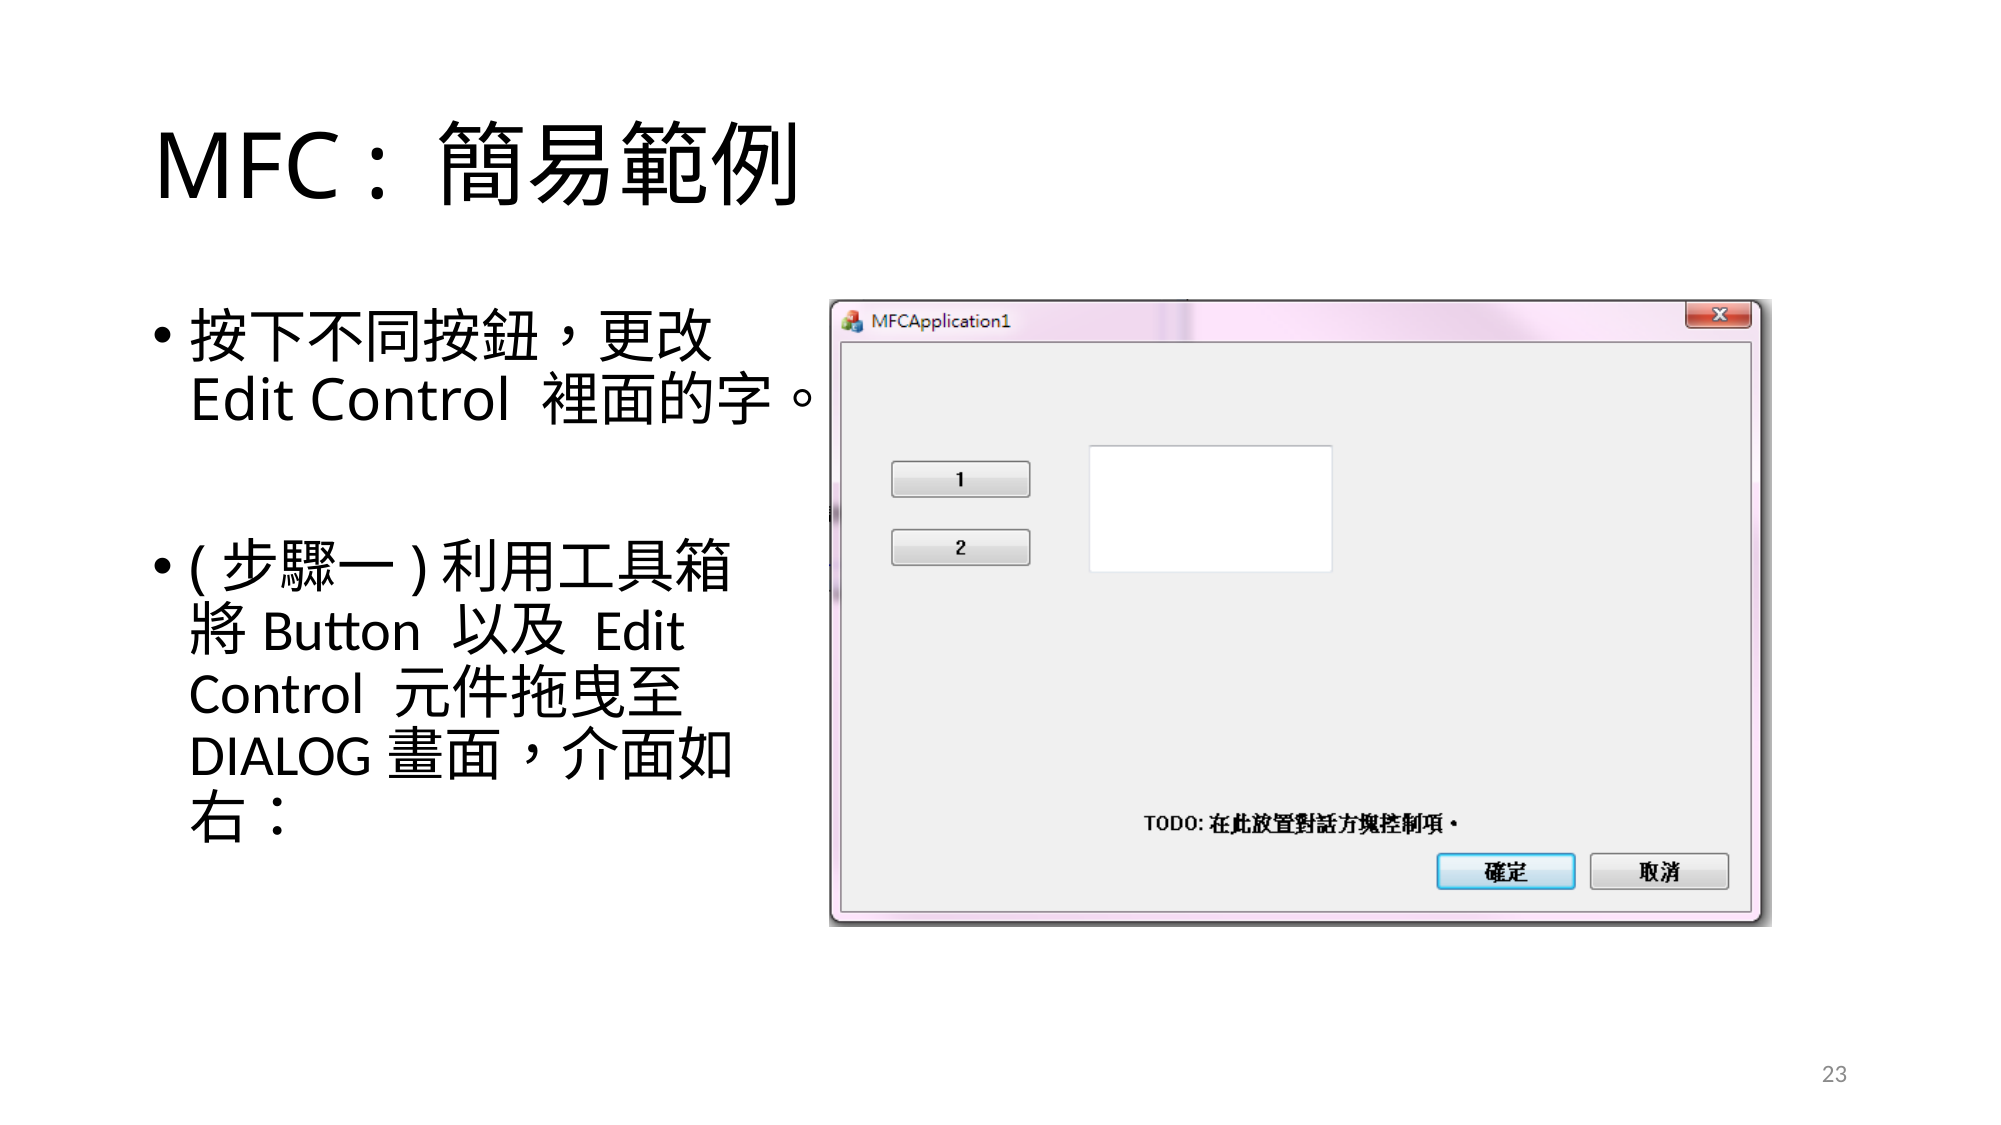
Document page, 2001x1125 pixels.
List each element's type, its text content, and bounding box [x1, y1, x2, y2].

title MFC : 簡易範例 [137, 59, 1863, 278]
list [829, 299, 1772, 927]
slide_number 23 [1412, 1042, 1863, 1103]
text_box 按下不同按鈕，更改 Edit Control 裡面的字。 (步驟一)利用工具箱將Button 以及 Edit Control 元件拖曳至 DIALOG畫面，介面如右： [137, 299, 802, 1014]
